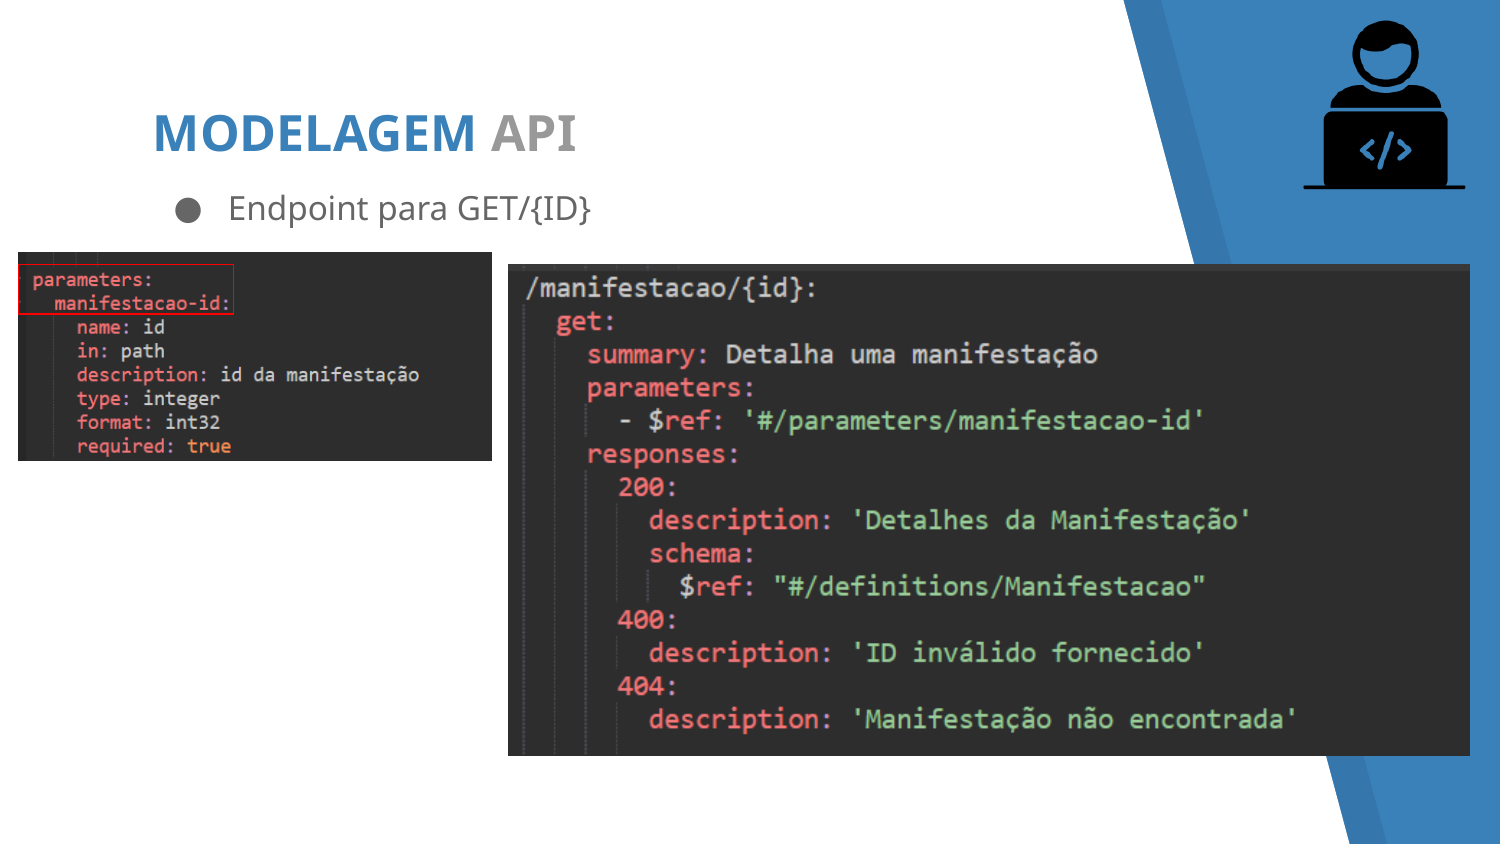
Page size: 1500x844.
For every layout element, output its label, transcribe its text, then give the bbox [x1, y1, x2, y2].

text_box Endpoint para GET/{ID} [137, 171, 1171, 445]
title MODELAGEM API [137, 109, 1100, 171]
picture [1297, 18, 1471, 192]
picture [18, 252, 492, 461]
picture [508, 264, 1471, 757]
